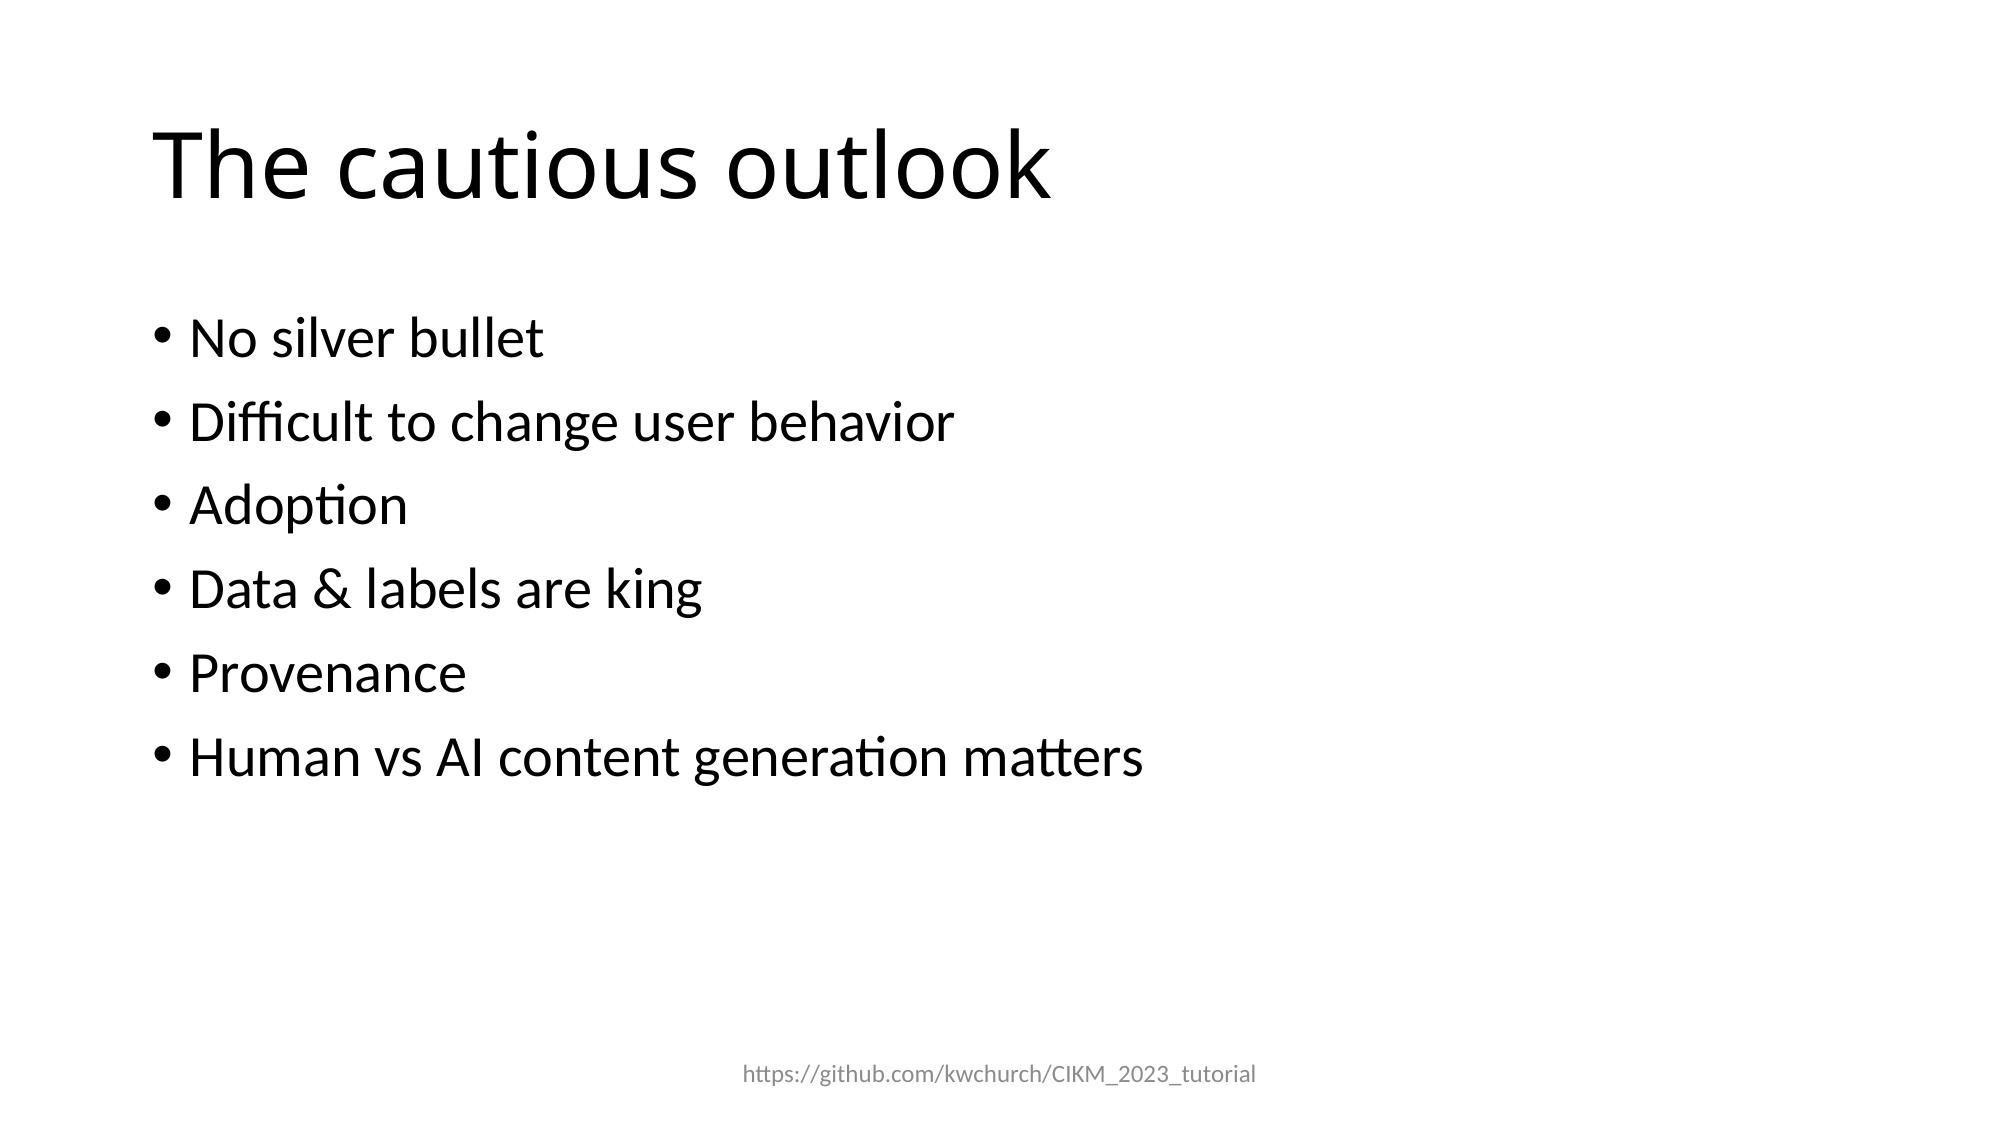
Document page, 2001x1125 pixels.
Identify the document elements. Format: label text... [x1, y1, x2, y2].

footer https://github.com/kwchurch/CIKM_2023_tutorial [662, 1042, 1338, 1103]
list No silver bullet Difficult to change user behavior Adoption Data & labels are king Provenance Human vs AI content generation matters [137, 299, 1863, 1014]
title The cautious outlook [137, 59, 1863, 278]
